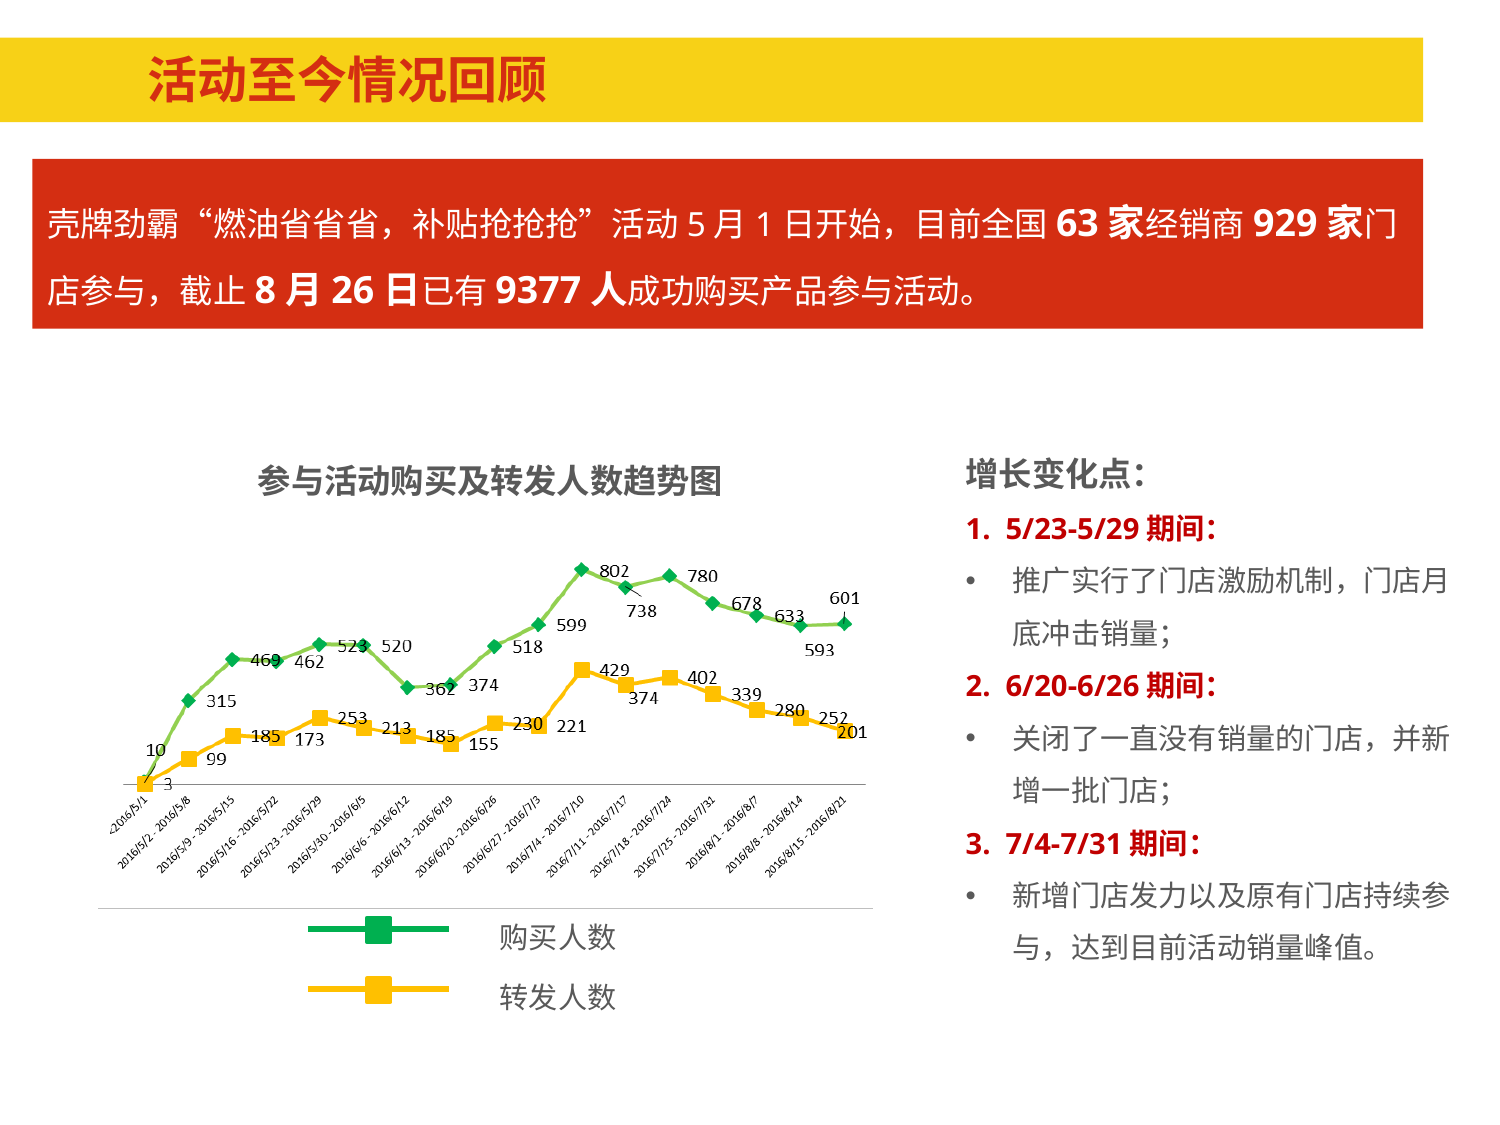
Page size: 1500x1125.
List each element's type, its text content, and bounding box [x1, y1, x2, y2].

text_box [96, 432, 873, 1024]
text_box 壳牌劲霸“燃油省省省，补贴抢抢抢”活动5月1日开始，目前全国63家经销商929家门店参与，截止8月26日已有9377人成功购买产品参与活动。 [30, 157, 1425, 331]
title 活动至今情况回顾 [147, 48, 1412, 118]
text_box 增长变化点： 1. 5/23-5/29期间： 推广实行了门店激励机制，门店月底冲击销量； 2. 6/20-6/26期间： 关闭了一直没有销量的门店，并新增一批门店； 3. 7/4-7/31期间： 新增门店发力以及原有门店持续参与，达到目前活动销量峰值。 [950, 425, 1470, 973]
